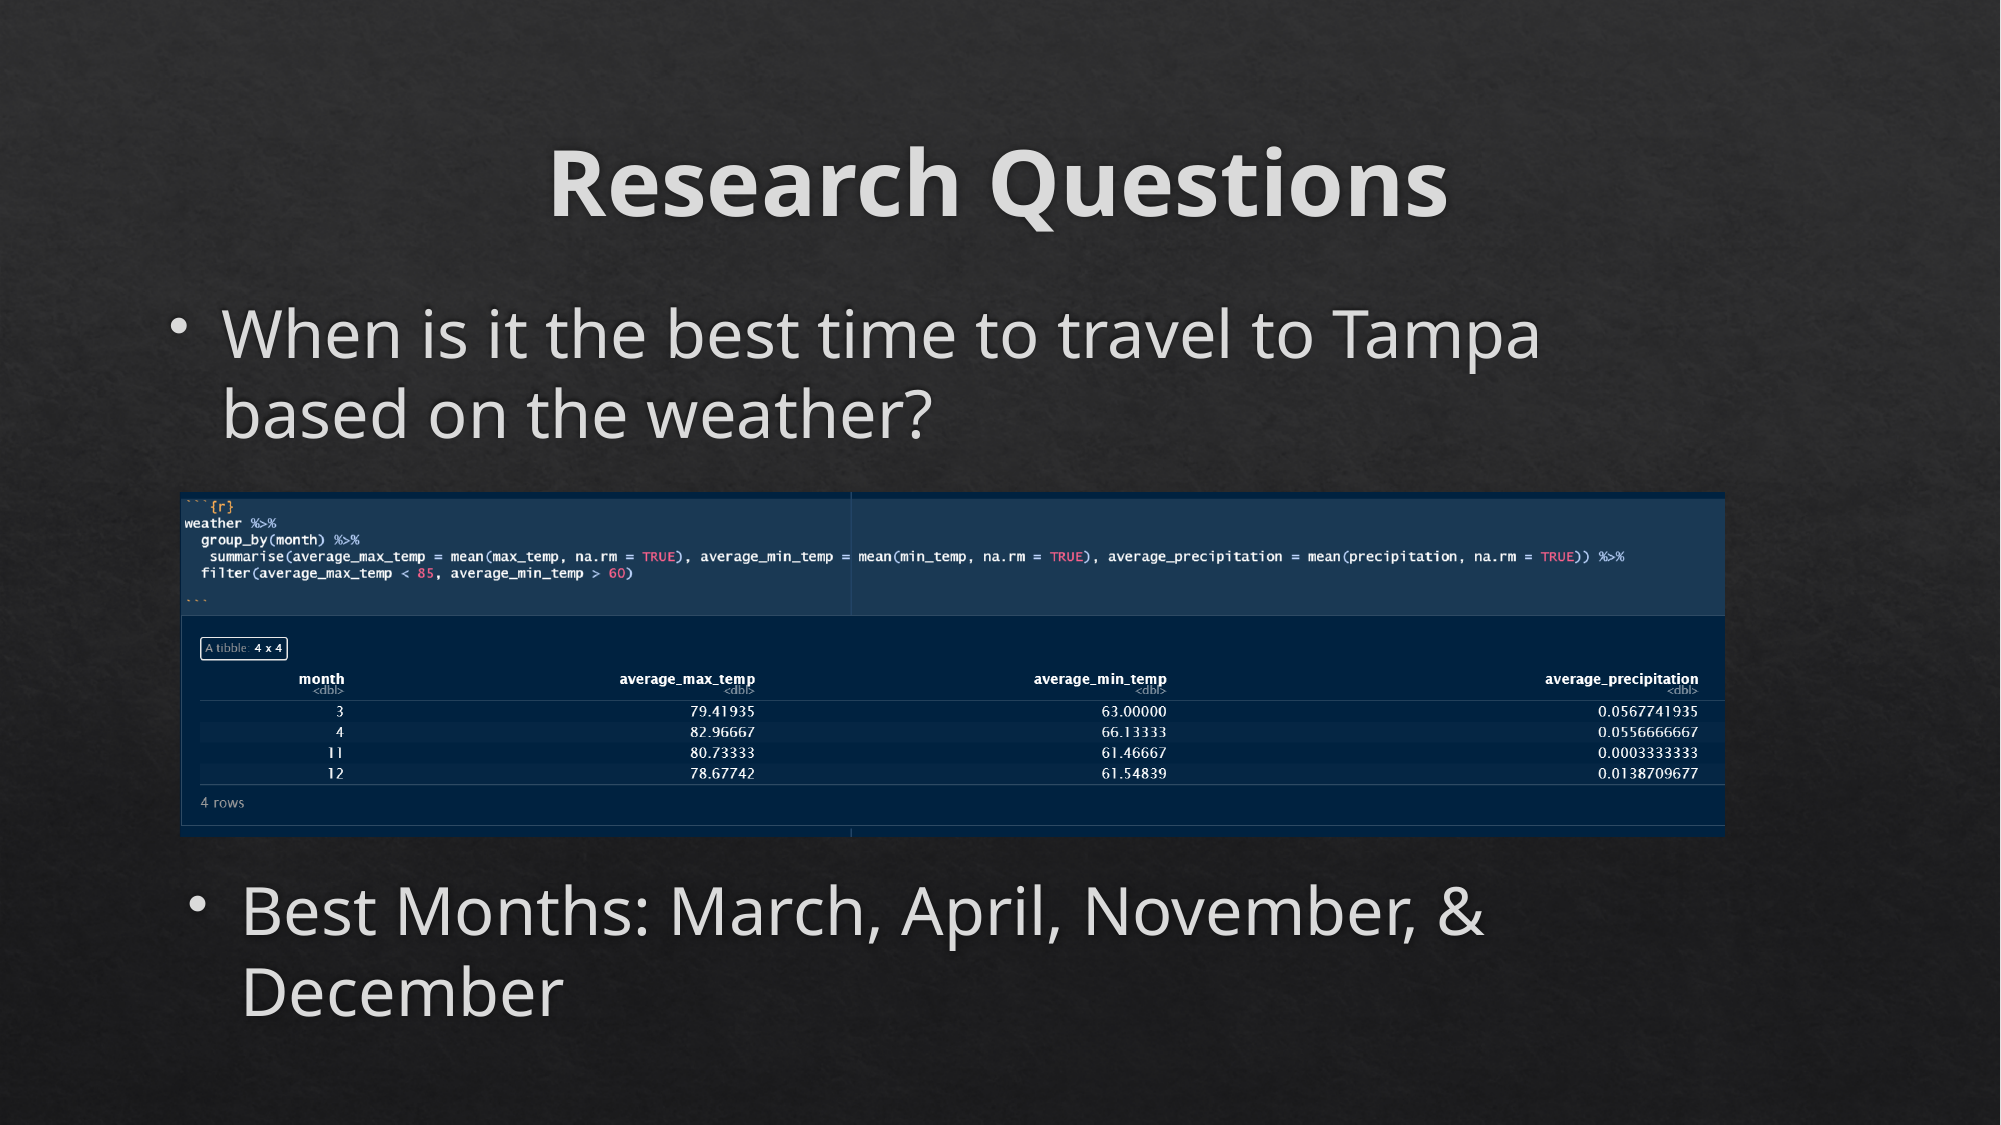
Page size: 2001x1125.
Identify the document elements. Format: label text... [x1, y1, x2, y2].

picture [179, 491, 1726, 837]
text_box Best Months: March, April, November, & December [168, 861, 1816, 1057]
title Research Questions [149, 99, 1849, 260]
list When is it the best time to travel to Tampa based on the weather? [149, 284, 1665, 479]
